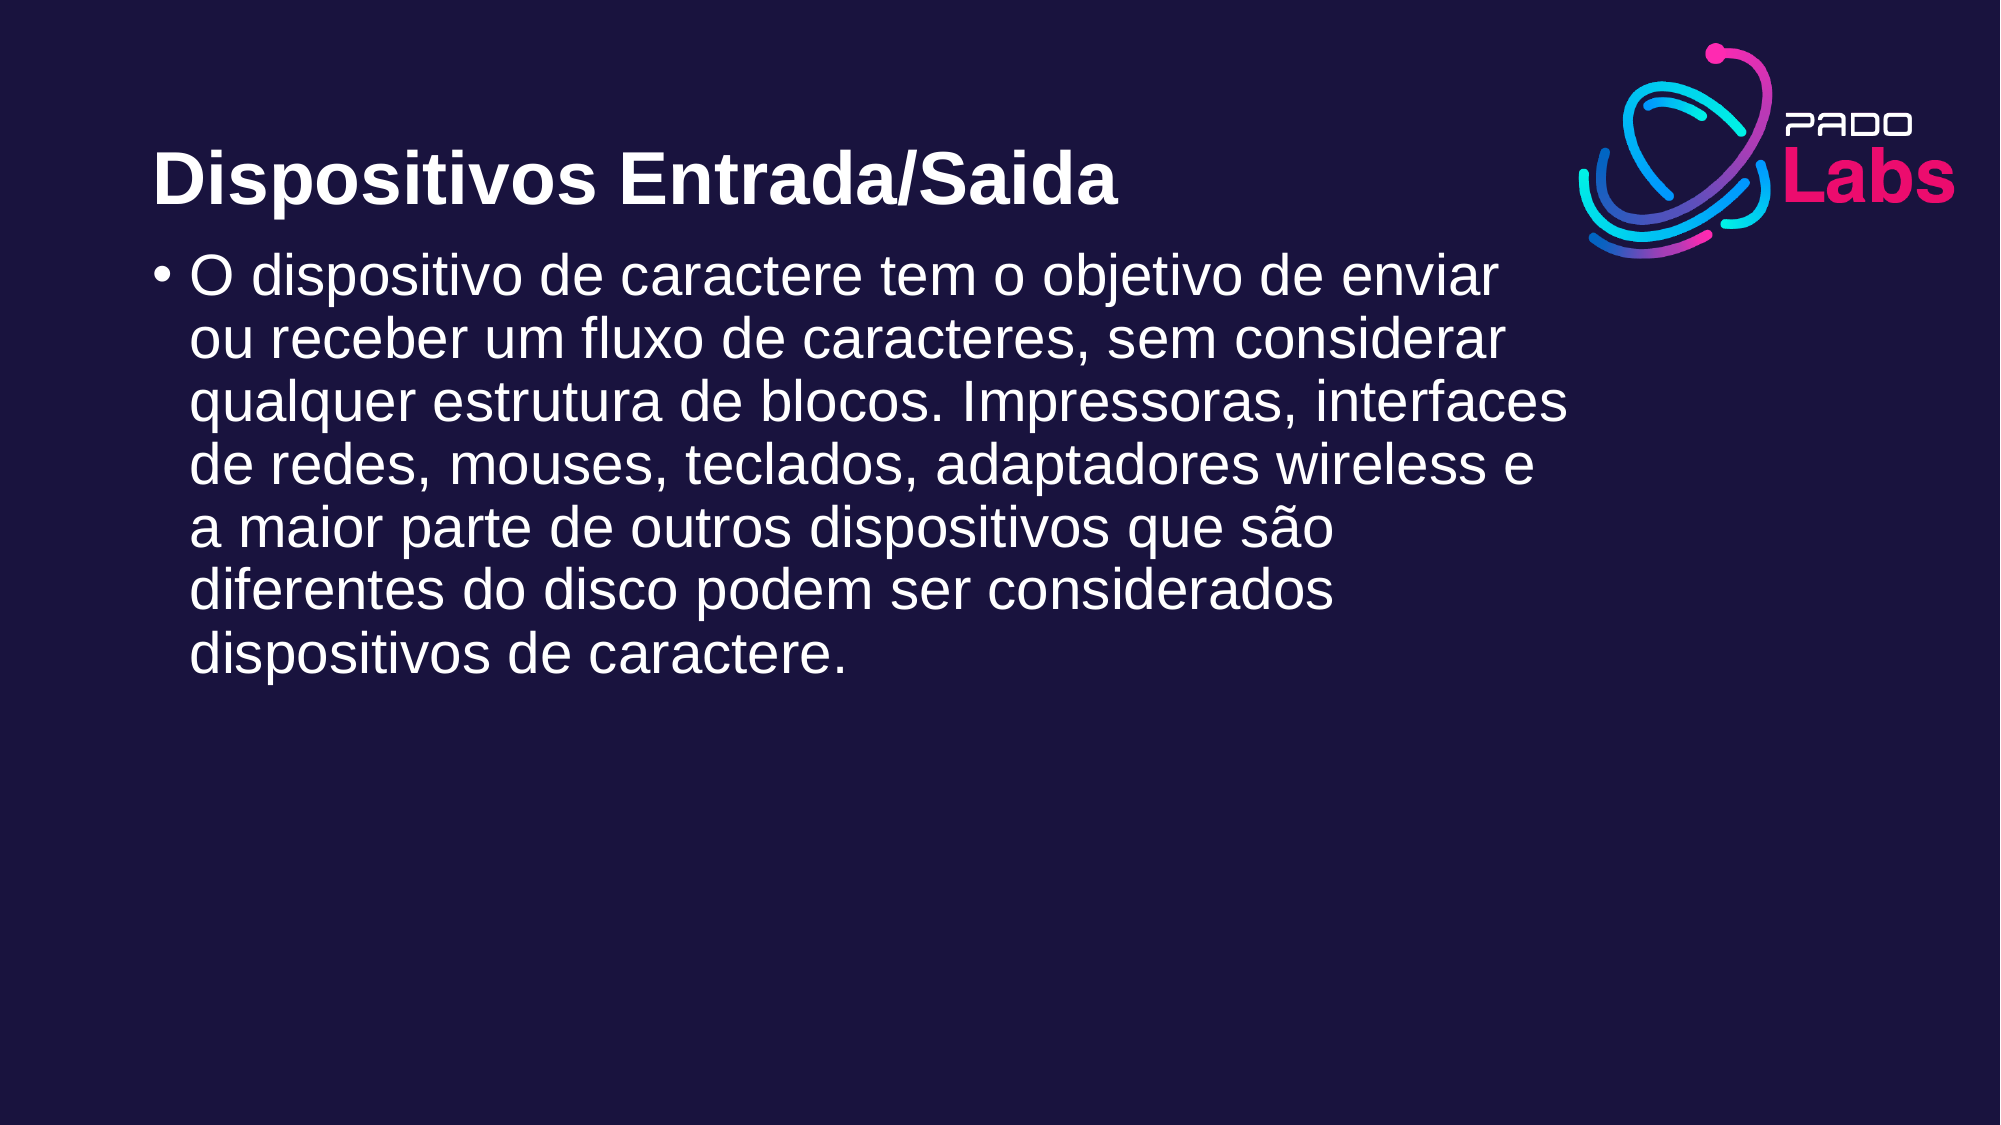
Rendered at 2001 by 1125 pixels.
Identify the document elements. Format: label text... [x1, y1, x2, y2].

text_box Dispositivos Entrada/Saida [137, 123, 1561, 238]
text_box O dispositivo de caractere tem o objetivo de enviar ou receber um fluxo de caracteres, sem considerar qualquer estrutura de blocos. Impressoras, interfaces de redes, mouses, teclados, adaptadores wireless e a maior parte de outros dispositivos que são diferentes do disco podem ser considerados dispositivos de caractere. [137, 237, 1590, 1084]
picture [1578, 43, 1956, 259]
